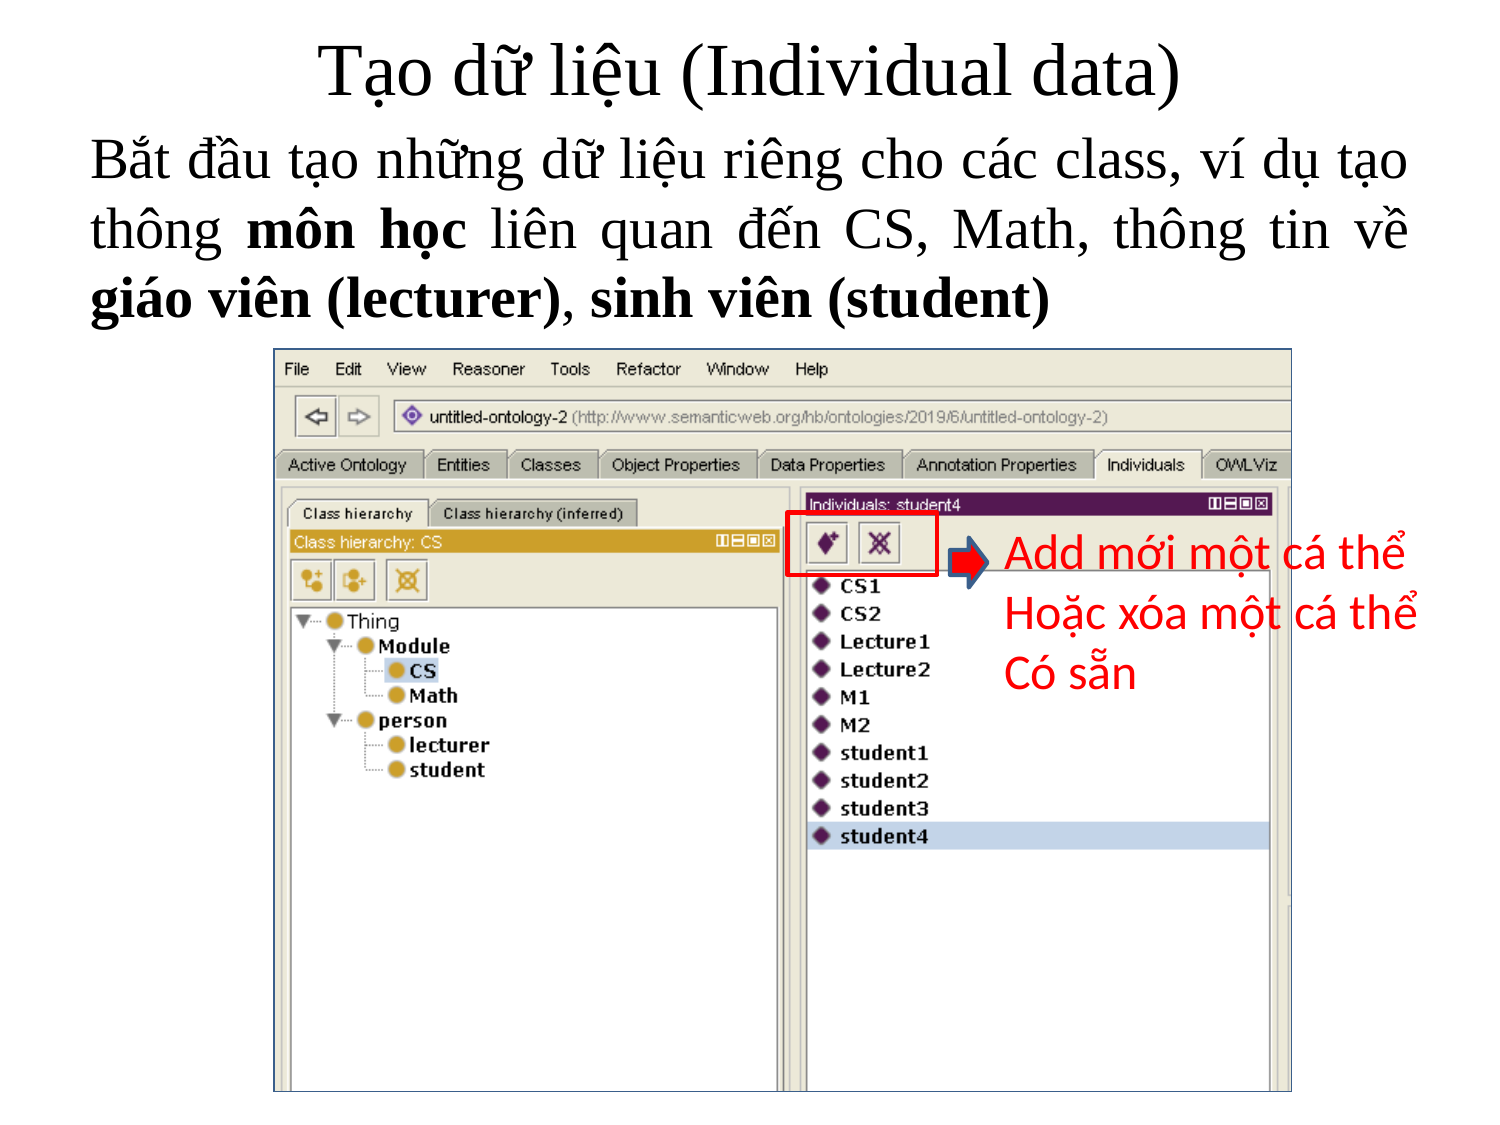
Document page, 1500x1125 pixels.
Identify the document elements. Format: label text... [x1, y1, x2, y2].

text_box Add mới một cá thể Hoặc xóa một cá thể Có sẵn [1294, 512, 1445, 708]
picture [274, 349, 1291, 1092]
title Tạo dữ liệu (Individual data) [75, 0, 1425, 112]
list Bắt đầu tạo những dữ liệu riêng cho các class, ví dụ tạo thông môn học liên quan đến CS, Math, thông tin về giáo viên (lecturer), sinh viên (student) [75, 112, 1425, 930]
